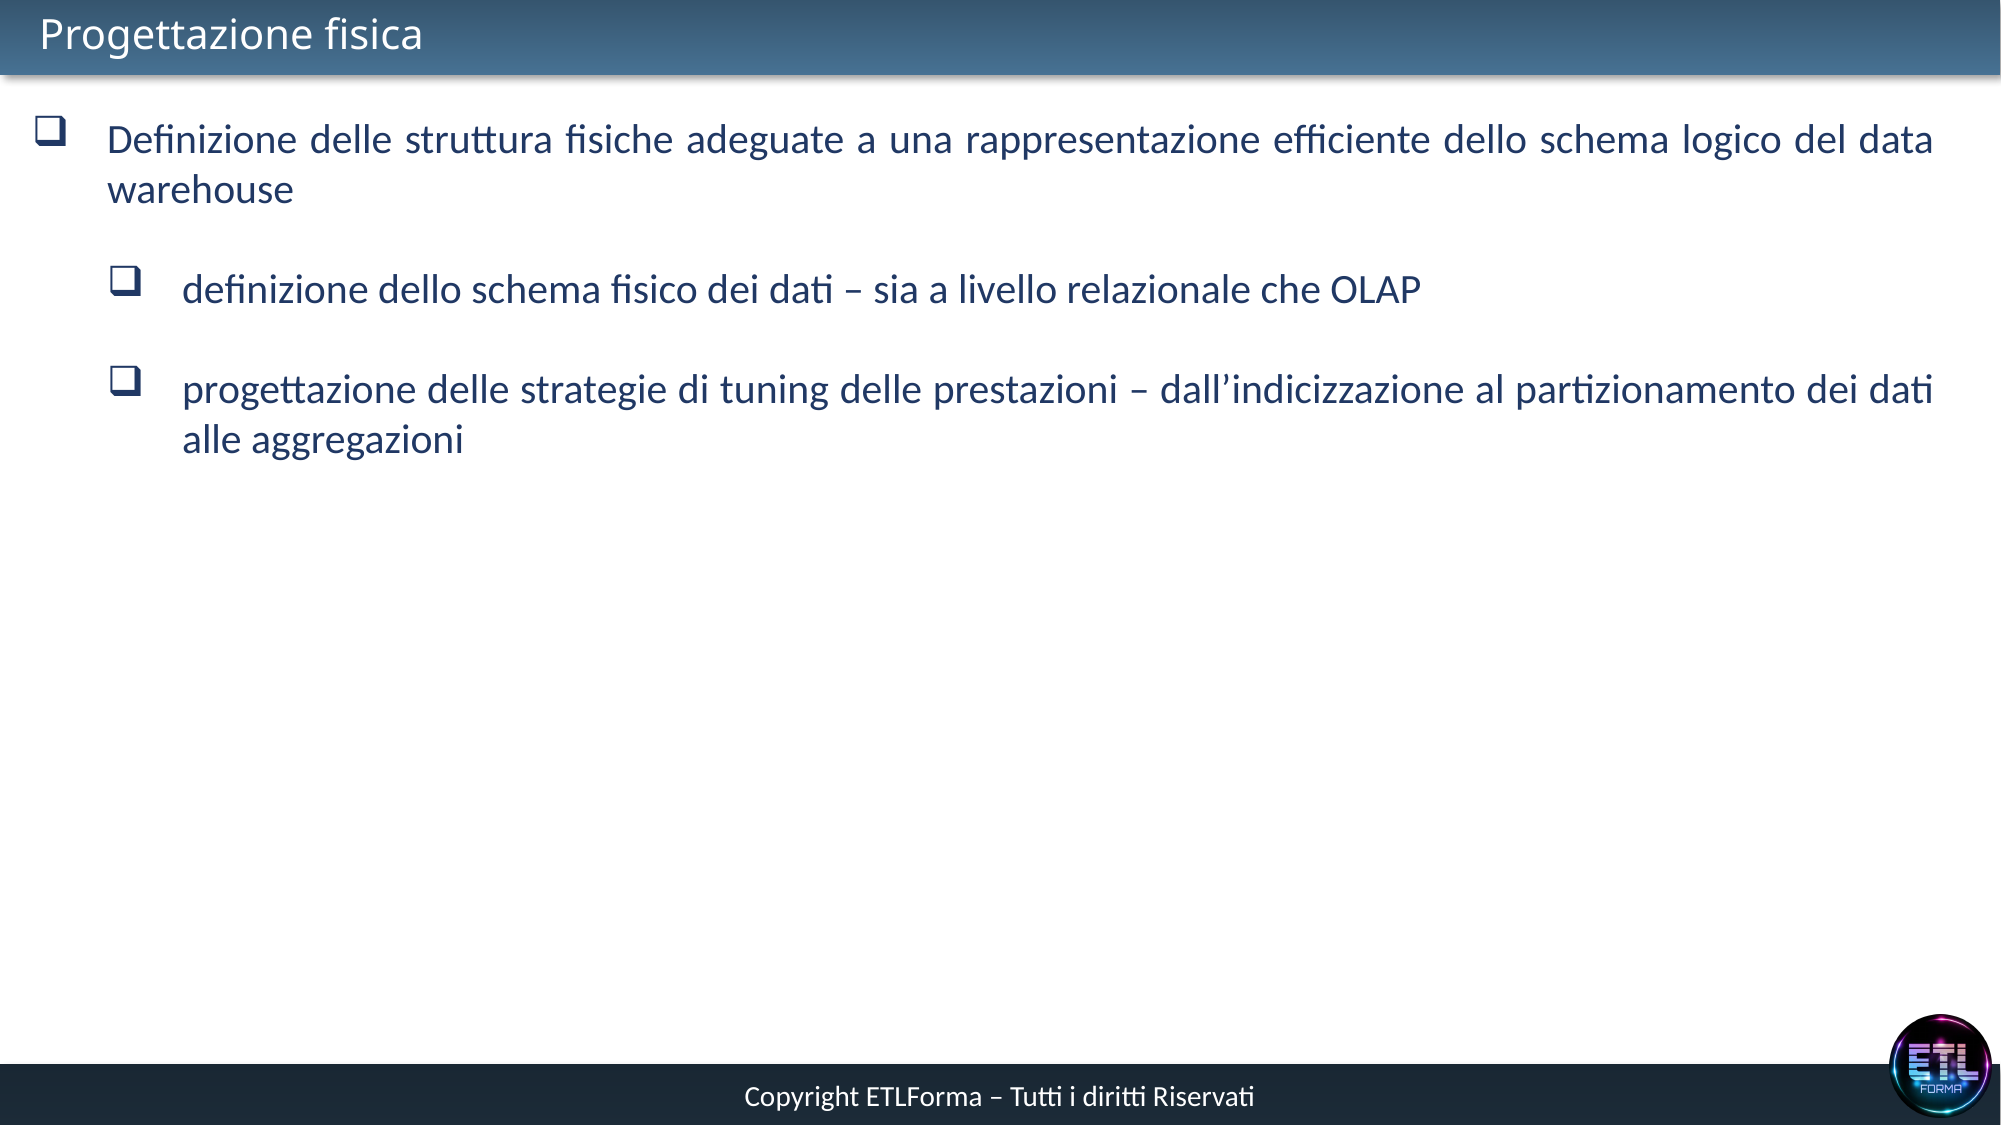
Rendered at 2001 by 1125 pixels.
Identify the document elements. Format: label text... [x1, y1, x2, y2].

text_box Definizione delle struttura fisiche adeguate a una rappresentazione efficiente dello schema logico del data warehouse definizione dello schema fisico dei dati – sia a livello relazionale che OLAP progettazione delle strategie di tuning delle prestazioni – dall’indicizzazione al partizionamento dei dati alle aggregazioni [17, 104, 1950, 1025]
picture [1889, 1014, 1992, 1118]
title Progettazione fisica [24, 10, 1984, 63]
